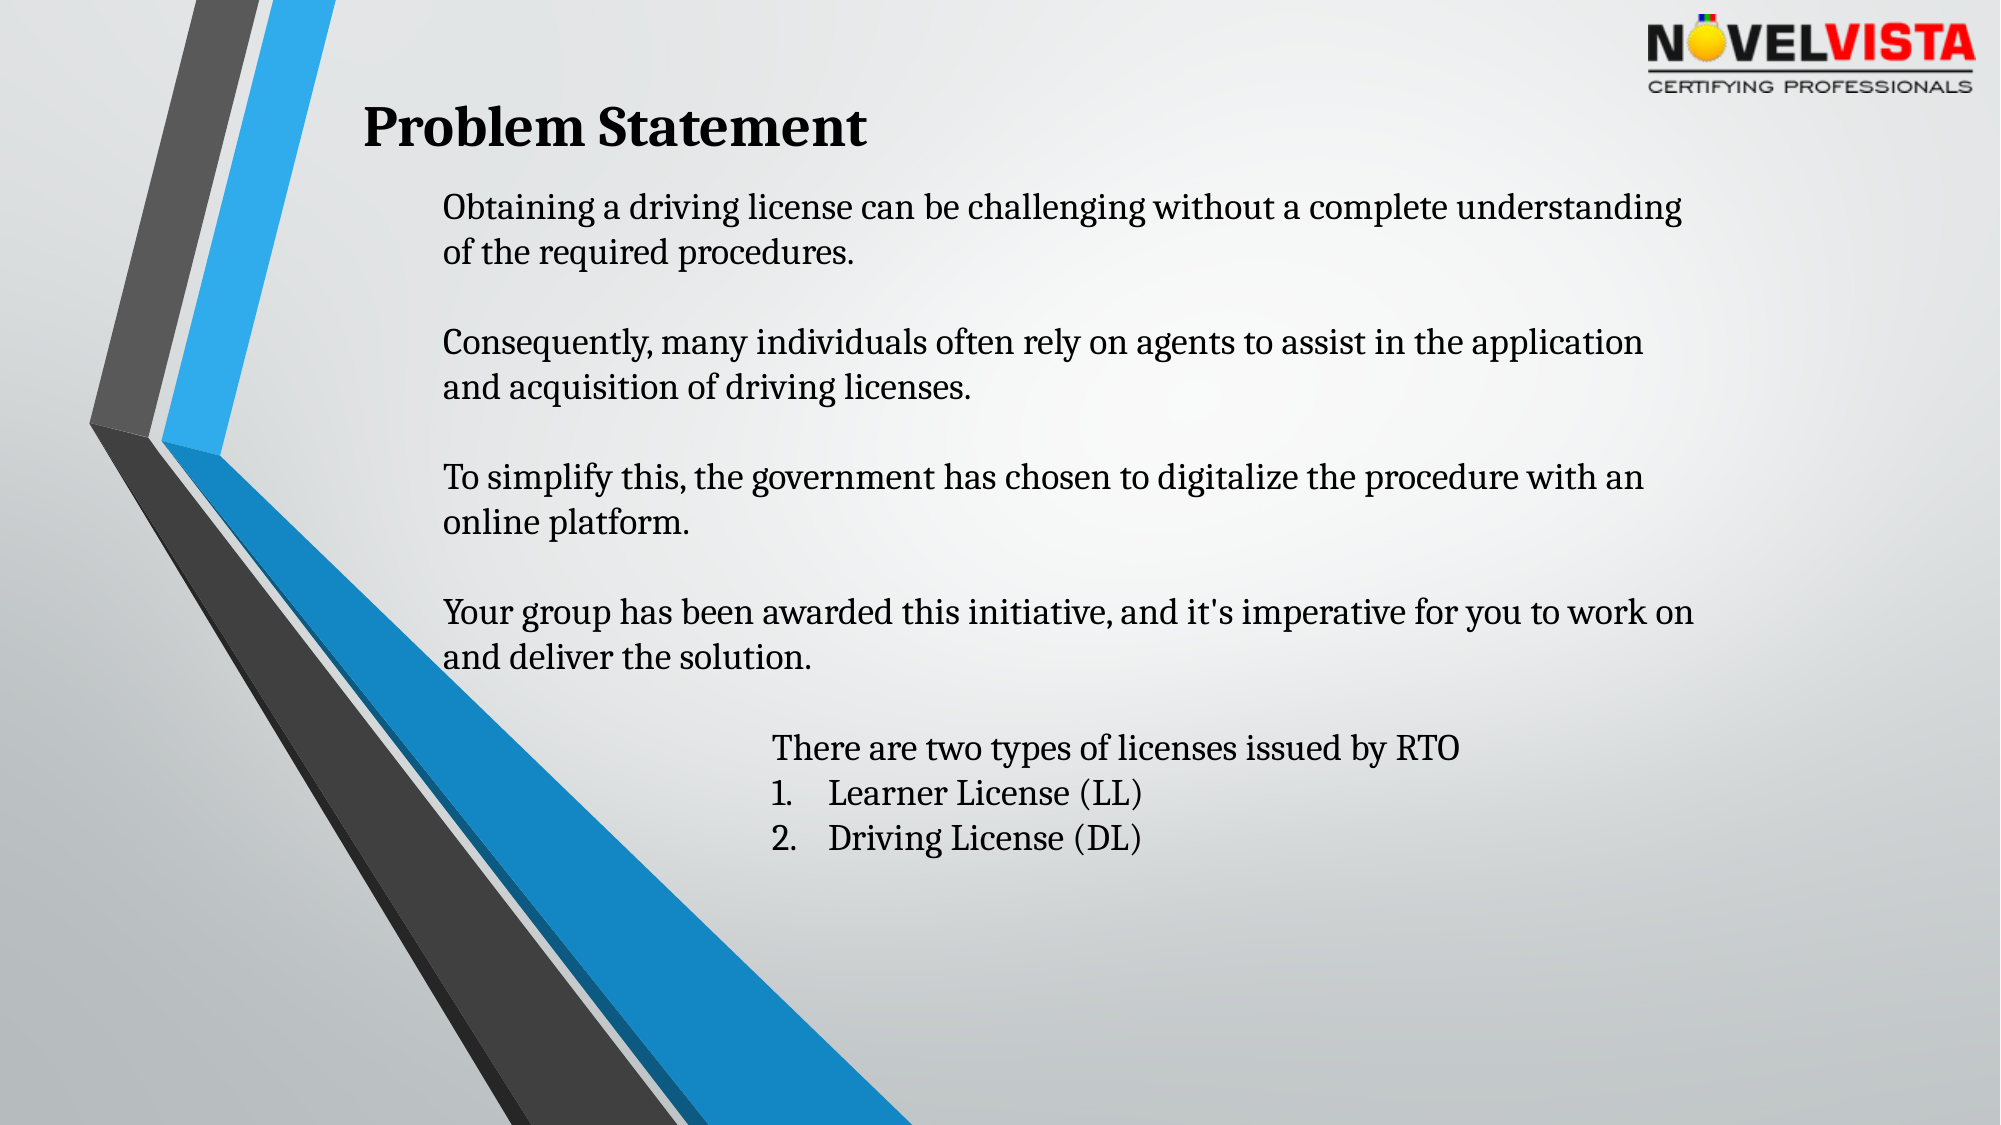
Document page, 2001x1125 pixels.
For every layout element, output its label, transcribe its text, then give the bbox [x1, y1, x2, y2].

text_box There are two types of licenses issued by RTO Learner License (LL) Driving License (DL) [757, 715, 1758, 866]
picture [1648, 14, 1976, 93]
text_box Problem Statement [348, 55, 1083, 191]
text_box Obtaining a driving license can be challenging without a complete understanding of the required procedures. Consequently, many individuals often rely on agents to assist in the application and acquisition of driving licenses. To simplify this, the government has chosen to digitalize the procedure with an online platform. Your group has been awarded this initiative, and it's imperative for you to work on and deliver the solution. [428, 175, 1712, 685]
